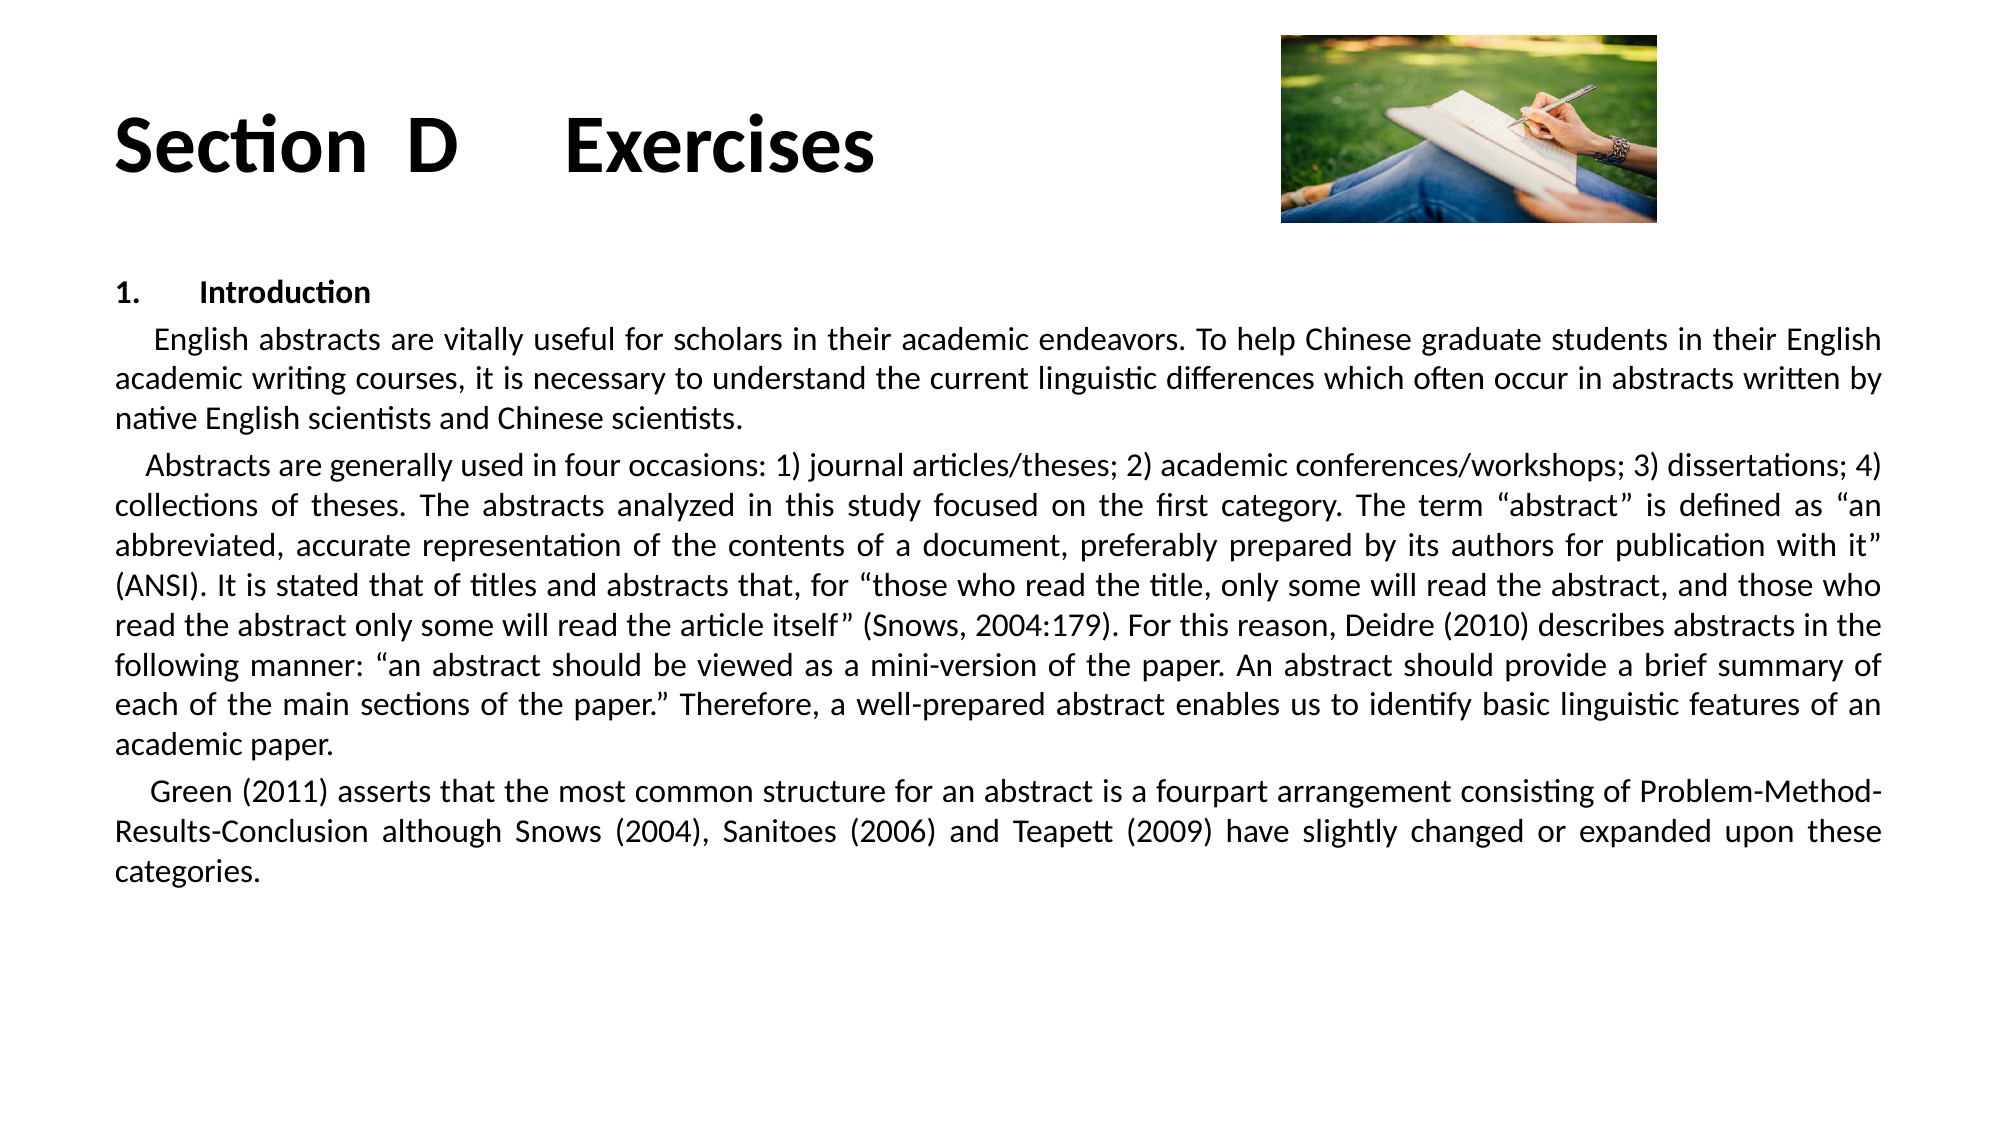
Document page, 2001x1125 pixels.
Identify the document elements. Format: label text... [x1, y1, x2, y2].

title Section D Exercises [99, 45, 1900, 233]
picture [1280, 34, 1657, 223]
list Introduction English abstracts are vitally useful for scholars in their academic endeavors. To help Chinese graduate students in their English academic writing courses, it is necessary to understand the current linguistic differences which often occur in abstracts written by native English scientists and Chinese scientists. Abstracts are generally used in four occasions: 1) journal articles/theses; 2) academic conferences/workshops; 3) dissertations; 4) collections of theses. The abstracts analyzed in this study focused on the first category. The term “abstract” is defined as “an abbreviated, accurate representation of the contents of a document, preferably prepared by its authors for publication with it” (ANSI). It is stated that of titles and abstracts that, for “those who read the title, only some will read the abstract, and those who read the abstract only some will read the article itself” (Snows, 2004:179). For this reason, Deidre (2010) describes abstracts in the following manner: “an abstract should be viewed as a mini-version of the paper. An abstract should provide a brief summary of each of the main sections of the paper.” Therefore, a well-prepared abstract enables us to identify basic linguistic features of an academic paper. Green (2011) asserts that the most common structure for an abstract is a fourpart arrangement consisting of Problem-Method-Results-Conclusion although Snows (2004), Sanitoes (2006) and Teapett (2009) have slightly changed or expanded upon these categories. [99, 262, 1900, 1005]
